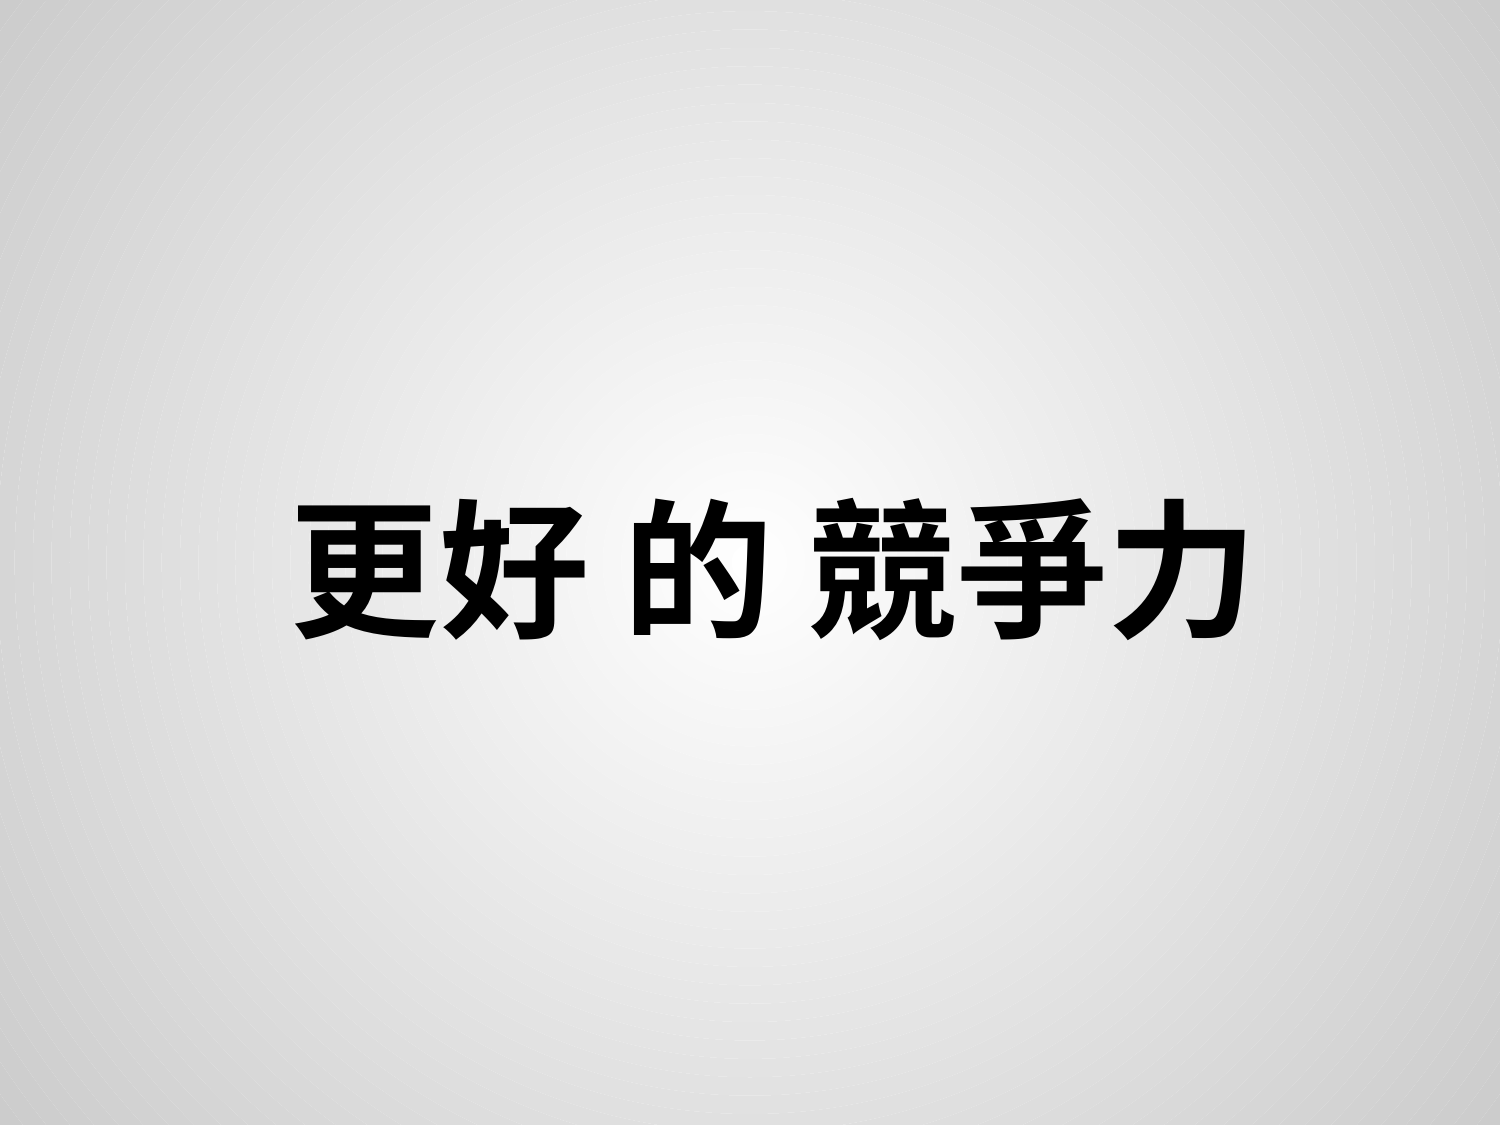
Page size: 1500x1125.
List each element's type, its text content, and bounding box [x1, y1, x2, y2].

title 更好 的 競爭力 [5, 301, 1493, 672]
